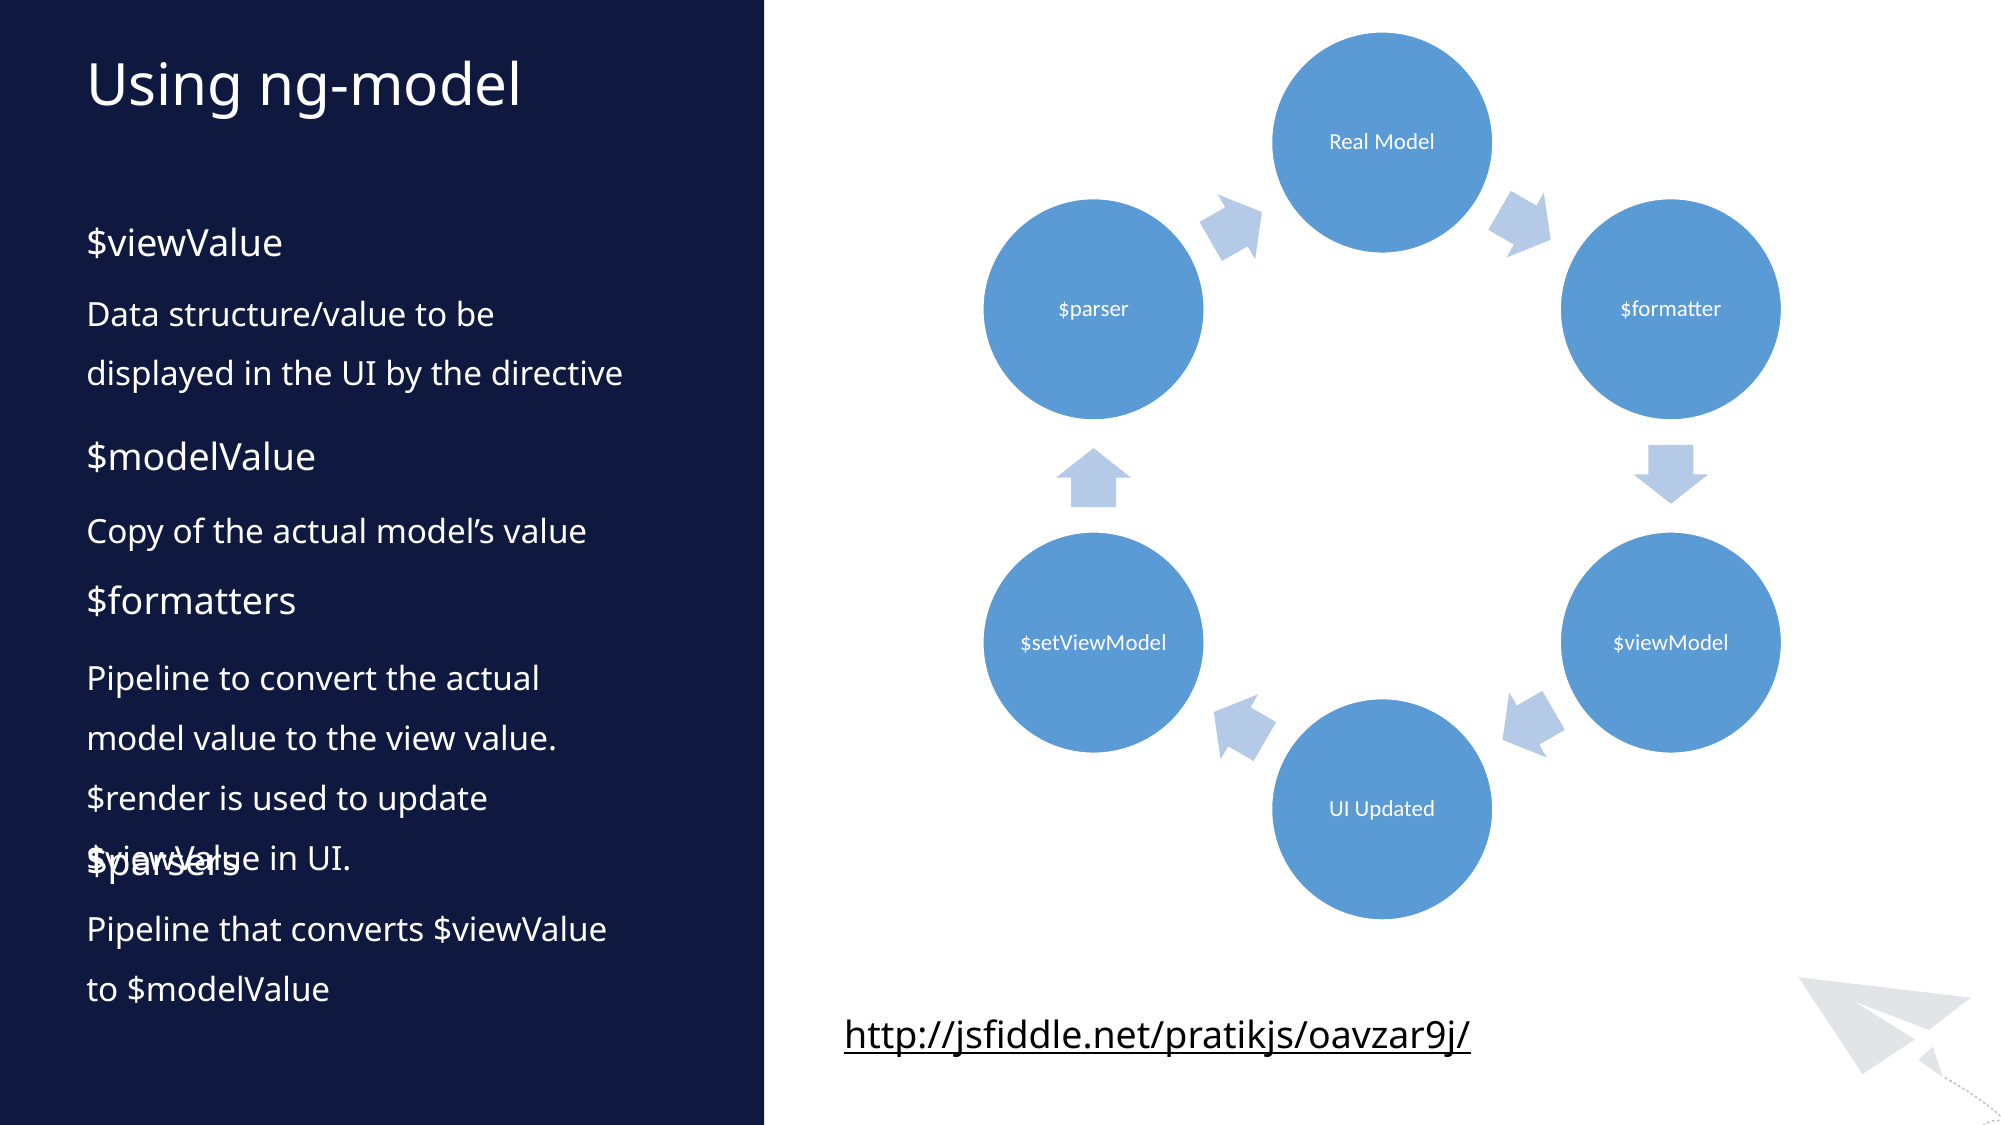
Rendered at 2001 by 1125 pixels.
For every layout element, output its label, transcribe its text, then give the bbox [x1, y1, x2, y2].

text_box Pipeline that converts $viewValue to $modelValue [71, 892, 655, 1030]
text_box $viewValue [71, 216, 715, 272]
text_box $formatters [71, 574, 715, 630]
text_box Data structure/value to be displayed in the UI by the directive [71, 272, 655, 414]
text_box Copy of the actual model’s value [71, 486, 655, 574]
text_box $modelValue [71, 430, 715, 486]
list Using ng-model [71, 47, 715, 210]
text_box Pipeline to convert the actual model value to the view value. $render is used to update $viewValue in UI. [71, 630, 655, 827]
text_box http://jsfiddle.net/pratikjs/oavzar9j/ [829, 1003, 1828, 1070]
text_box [715, 31, 2000, 921]
text_box $parsers [71, 836, 715, 892]
